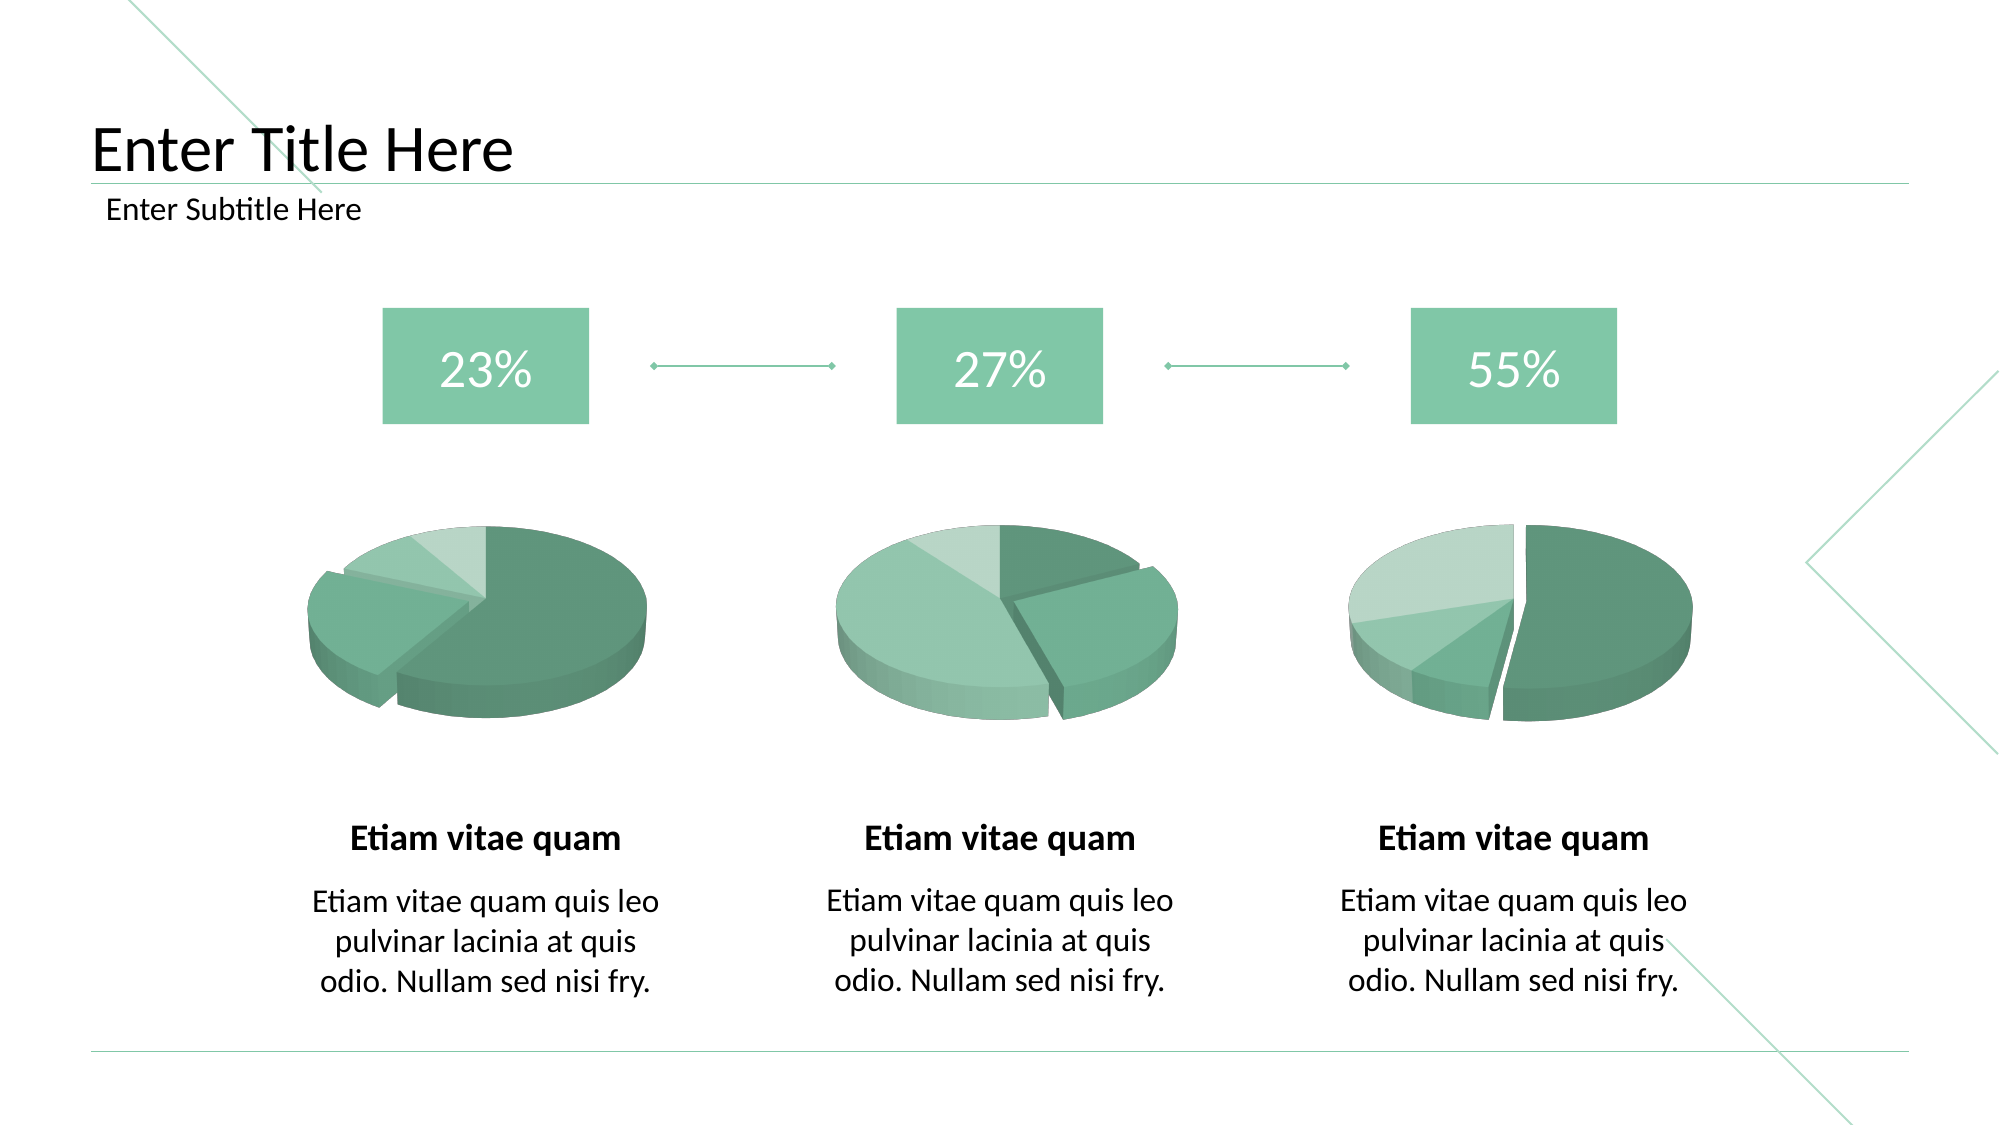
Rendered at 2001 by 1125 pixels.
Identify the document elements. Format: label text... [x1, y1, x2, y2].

chart [279, 451, 693, 798]
text_box Etiam vitae quam [1322, 802, 1706, 870]
chart [793, 451, 1207, 798]
title Enter Title Here [91, 65, 1909, 184]
text_box Etiam vitae quam quis leo pulvinar lacinia at quis odio. Nullam sed nisi fry. [294, 870, 678, 1009]
text_box Etiam vitae quam [294, 802, 678, 870]
list Enter Subtitle Here [91, 184, 1909, 236]
text_box Etiam vitae quam quis leo pulvinar lacinia at quis odio. Nullam sed nisi fry. [1322, 870, 1706, 1007]
text_box 23% [382, 307, 590, 425]
text_box 55% [1410, 307, 1618, 425]
chart [1307, 451, 1721, 798]
text_box 27% [896, 307, 1104, 425]
text_box Etiam vitae quam [808, 802, 1192, 870]
text_box Etiam vitae quam quis leo pulvinar lacinia at quis odio. Nullam sed nisi fry. [808, 870, 1192, 1007]
